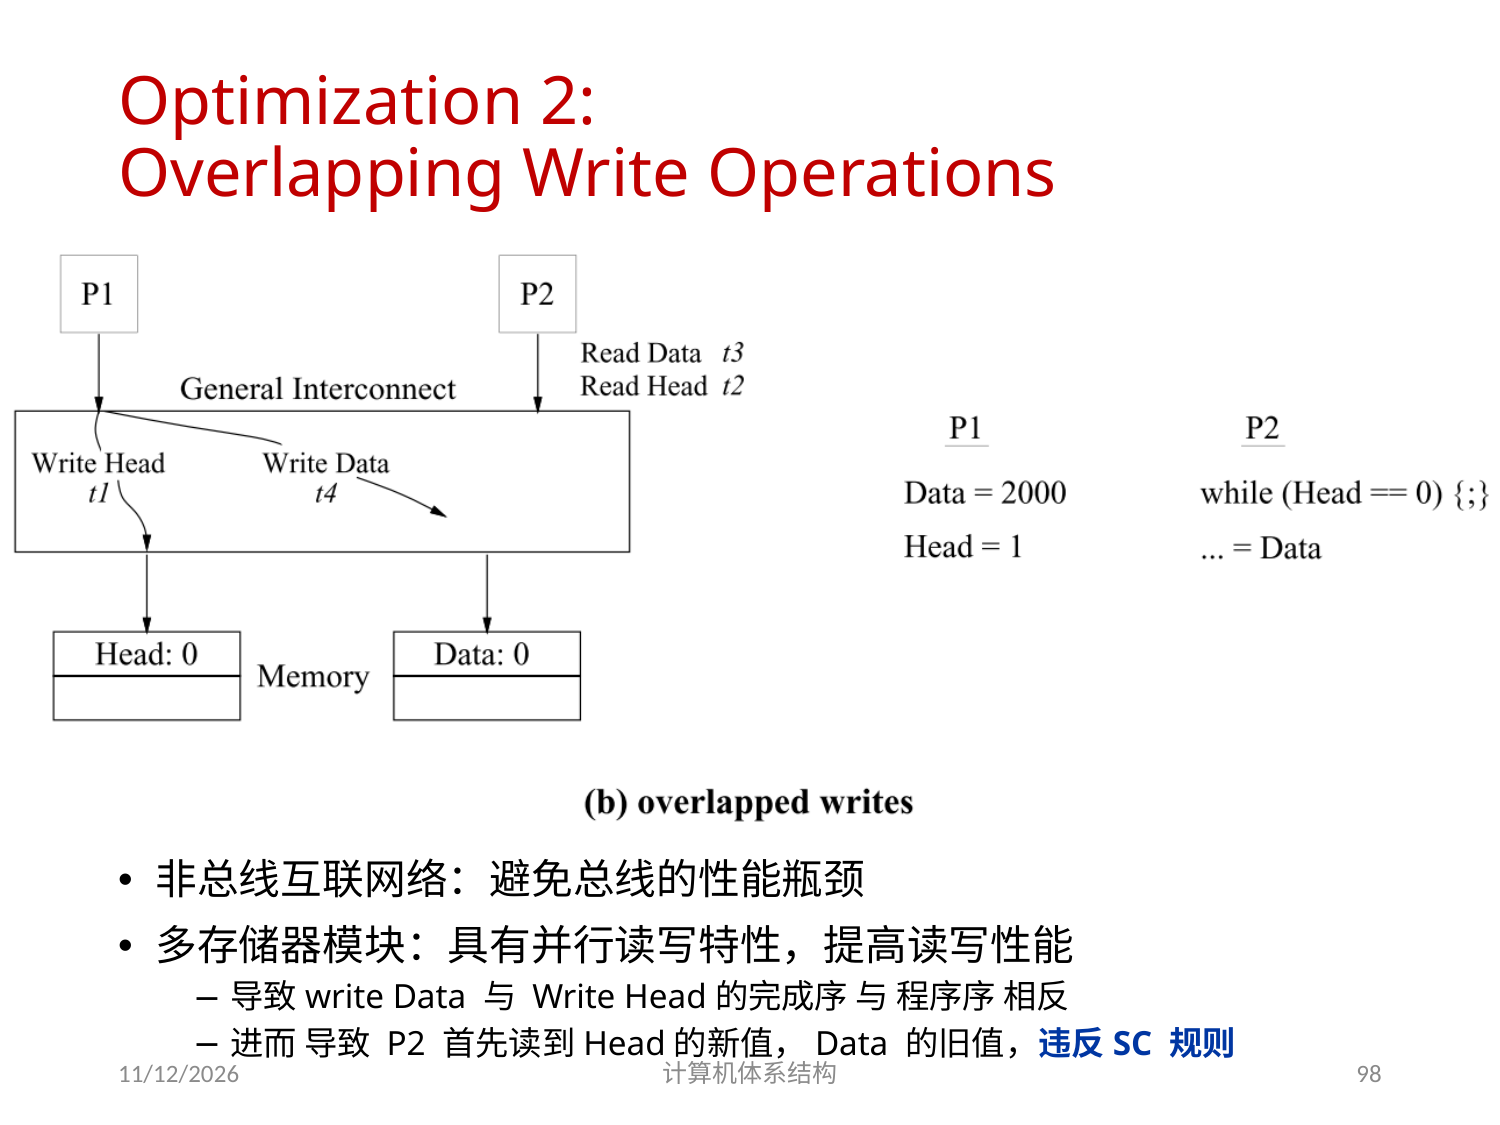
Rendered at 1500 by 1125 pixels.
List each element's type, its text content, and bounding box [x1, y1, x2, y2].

footer 计算机体系结构 [496, 1042, 1004, 1103]
list 非总线互联网络：避免总线的性能瓶颈 多存储器模块：具有并行读写特性，提高读写性能 导致write Data 与 Write Head的完成序 与 程序序 相反 进而 导致 P2 首先读到Head的新值，Data 的旧值，违反SC 规则 [103, 851, 1397, 1014]
slide_number 98 [1059, 1042, 1397, 1103]
picture [0, 214, 1500, 825]
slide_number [103, 1042, 441, 1103]
title Optimization 2: Overlapping Write Operations [103, 77, 1397, 200]
